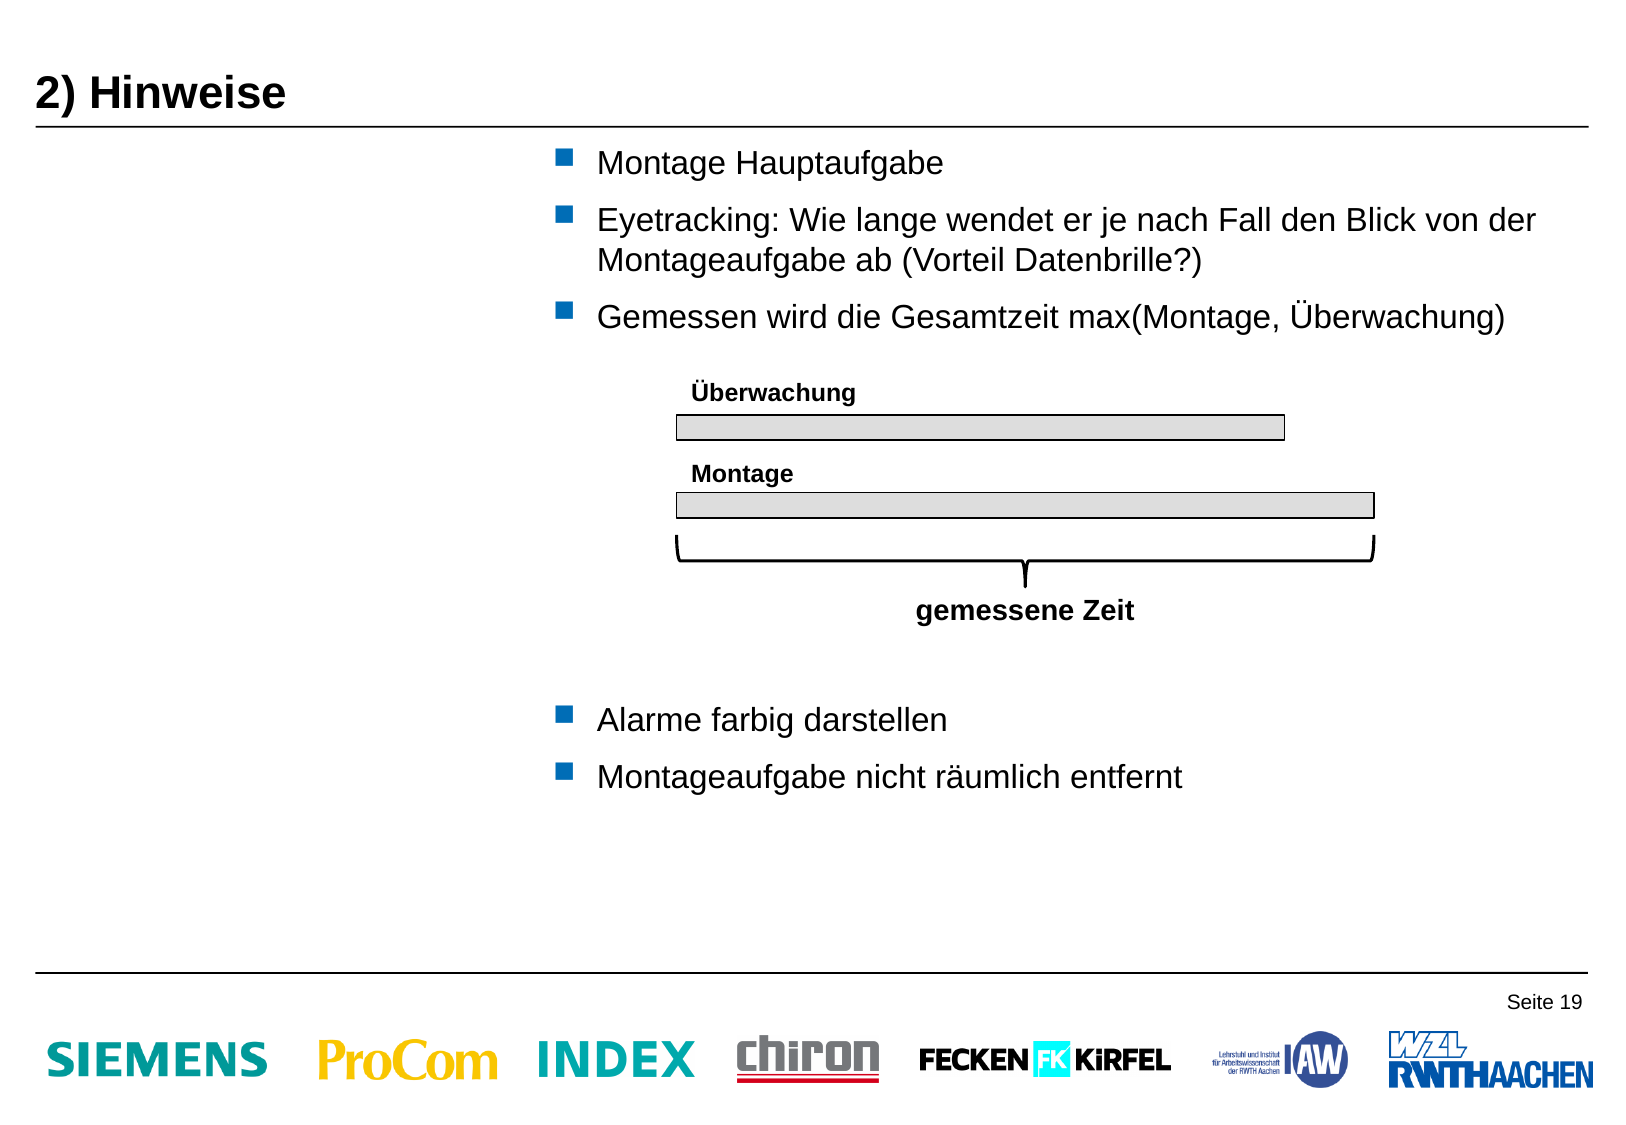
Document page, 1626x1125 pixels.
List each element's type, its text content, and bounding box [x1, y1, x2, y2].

picture [920, 1041, 1171, 1077]
picture [1212, 1031, 1348, 1088]
picture [36, 1031, 276, 1088]
picture [737, 1035, 879, 1083]
title 2) Hinweise [35, 0, 1589, 118]
list Montage Hauptaufgabe Eyetracking: Wie lange wendet er je nach Fall den Blick von der Montageaufgabe ab (Vorteil Datenbrille?) Gemessen wird die Gesamtzeit max(Montage, Überwachung) Alarme farbig darstellen Montageaufgabe nicht räumlich entfernt [553, 141, 1589, 958]
picture [1389, 1031, 1593, 1088]
picture [317, 1036, 498, 1082]
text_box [676, 369, 1375, 635]
picture [539, 1041, 695, 1077]
